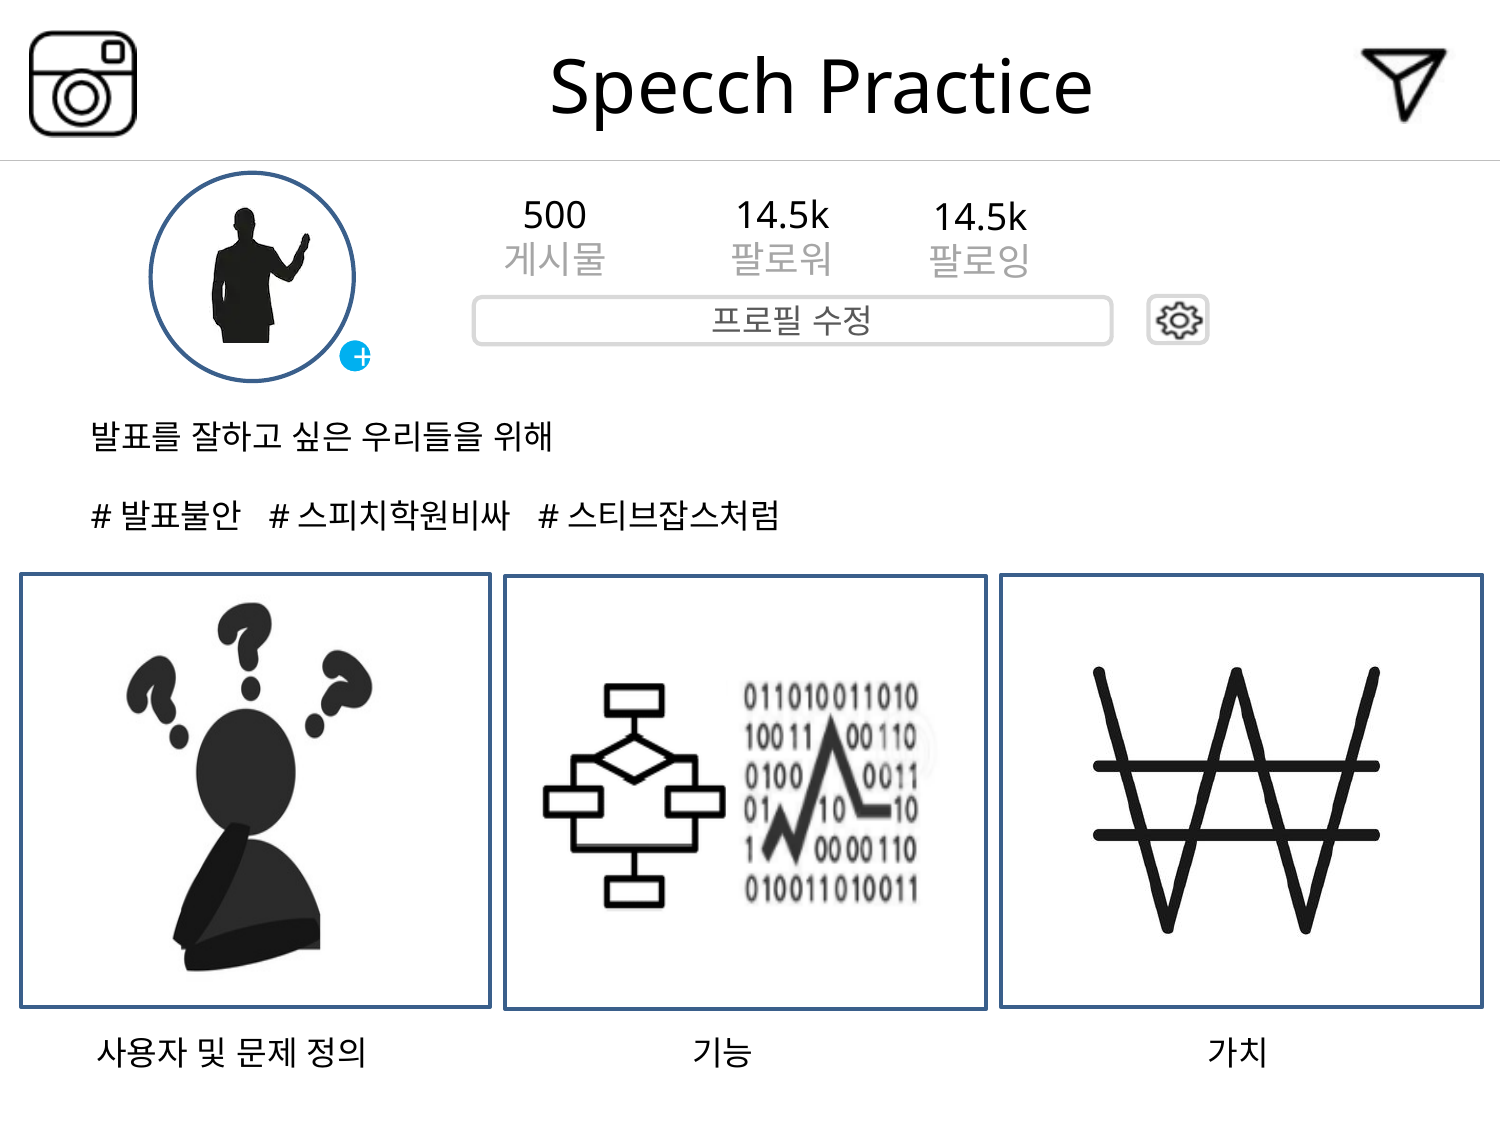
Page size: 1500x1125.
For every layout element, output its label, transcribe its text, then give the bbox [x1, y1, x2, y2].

text_box [503, 574, 988, 1011]
text_box 14.5k 팔로워 [705, 184, 859, 289]
picture [513, 647, 963, 956]
text_box [999, 573, 1484, 1009]
text_box 프로필 수정 [471, 294, 1114, 347]
picture [1060, 633, 1424, 951]
text_box + [335, 336, 375, 376]
text_box [148, 170, 356, 384]
text_box 가치 [1193, 1024, 1291, 1080]
text_box [19, 572, 492, 1009]
text_box 기능 [677, 1024, 775, 1080]
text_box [0, 18, 1500, 162]
text_box 14.5k 팔로잉 [903, 185, 1057, 291]
text_box 발표를 잘하고 싶은 우리들을 위해 #발표불안 #스피치학원비싸 #스티브잡스처럼 [75, 408, 1082, 543]
text_box [1146, 293, 1210, 346]
picture [59, 591, 440, 1000]
picture [201, 204, 316, 344]
text_box 500 게시물 [478, 184, 632, 289]
text_box 사용자 및 문제 정의 [81, 1024, 418, 1080]
